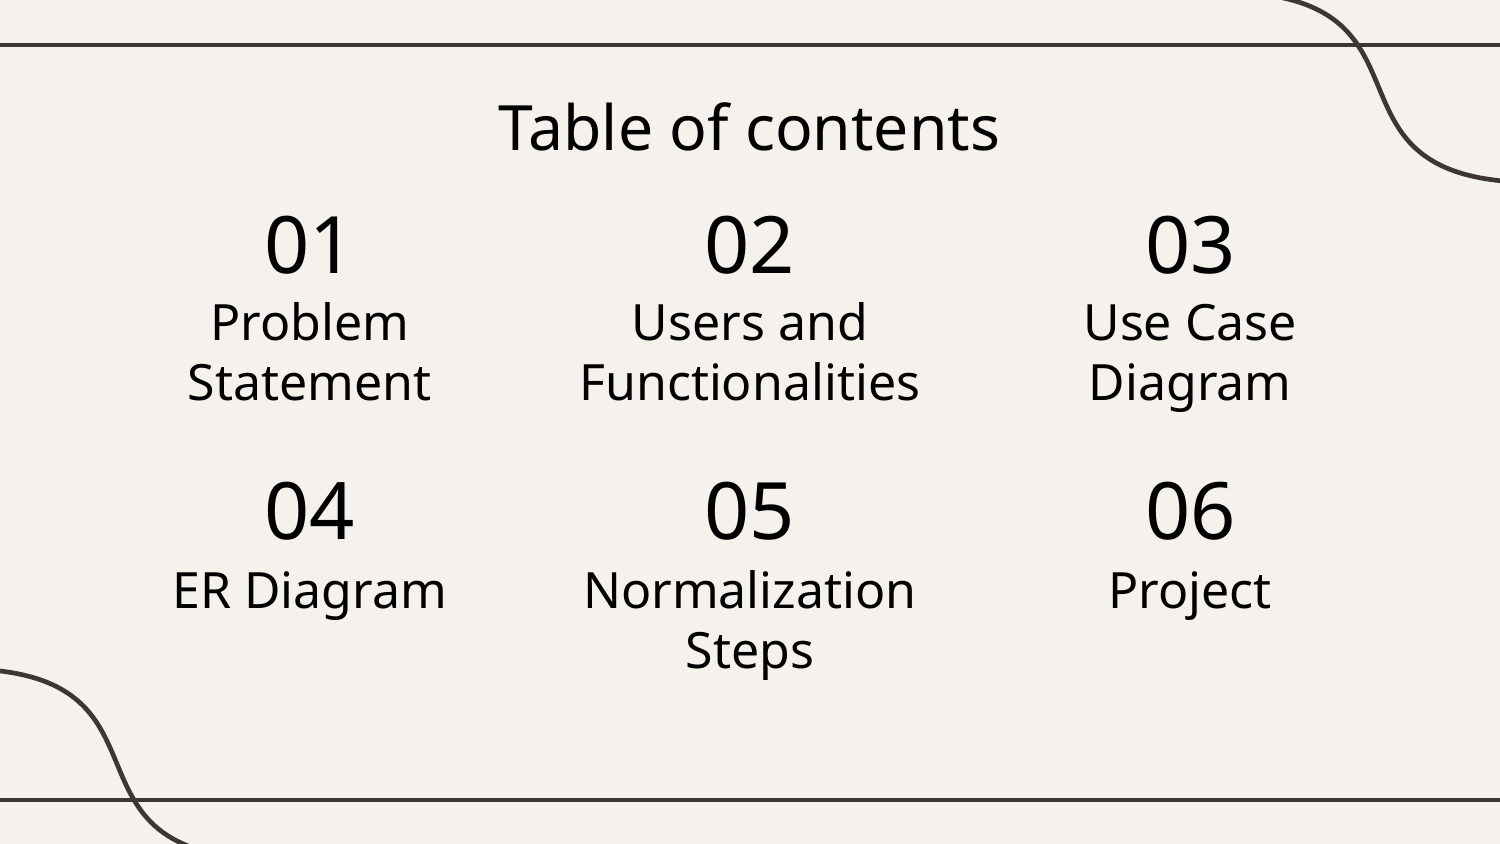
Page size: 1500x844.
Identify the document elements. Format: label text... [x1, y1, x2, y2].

title 05 [683, 445, 817, 540]
title ER Diagram [118, 543, 502, 610]
title 03 [1123, 179, 1257, 274]
title 06 [1123, 445, 1257, 540]
title 04 [243, 445, 377, 540]
title Table of contents [382, 72, 1118, 167]
title 01 [243, 179, 377, 274]
title 02 [683, 179, 817, 274]
title Problem Statement [118, 275, 502, 342]
title Normalization Steps [558, 543, 942, 610]
title Project [998, 543, 1382, 610]
title Users and Functionalities [558, 275, 942, 342]
title Use Case Diagram [998, 275, 1382, 342]
